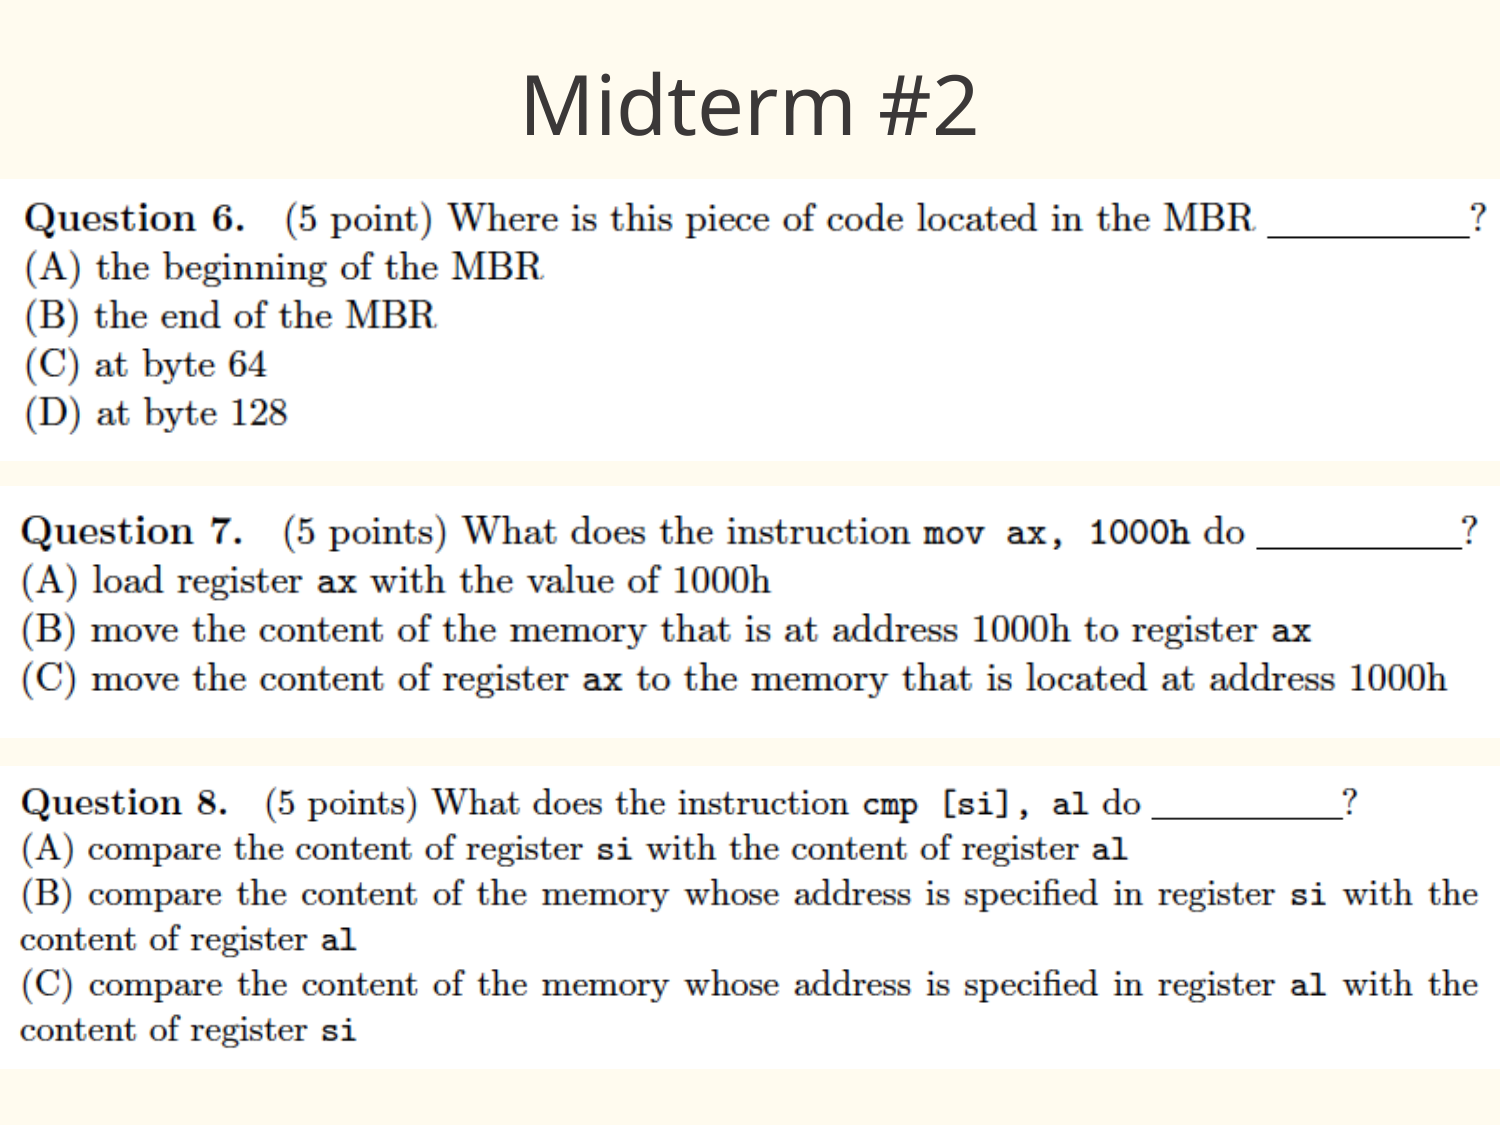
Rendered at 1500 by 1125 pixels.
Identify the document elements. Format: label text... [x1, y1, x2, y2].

title Midterm #2 [103, 0, 1397, 179]
picture [0, 766, 1500, 1069]
picture [0, 486, 1500, 738]
picture [0, 179, 1500, 461]
